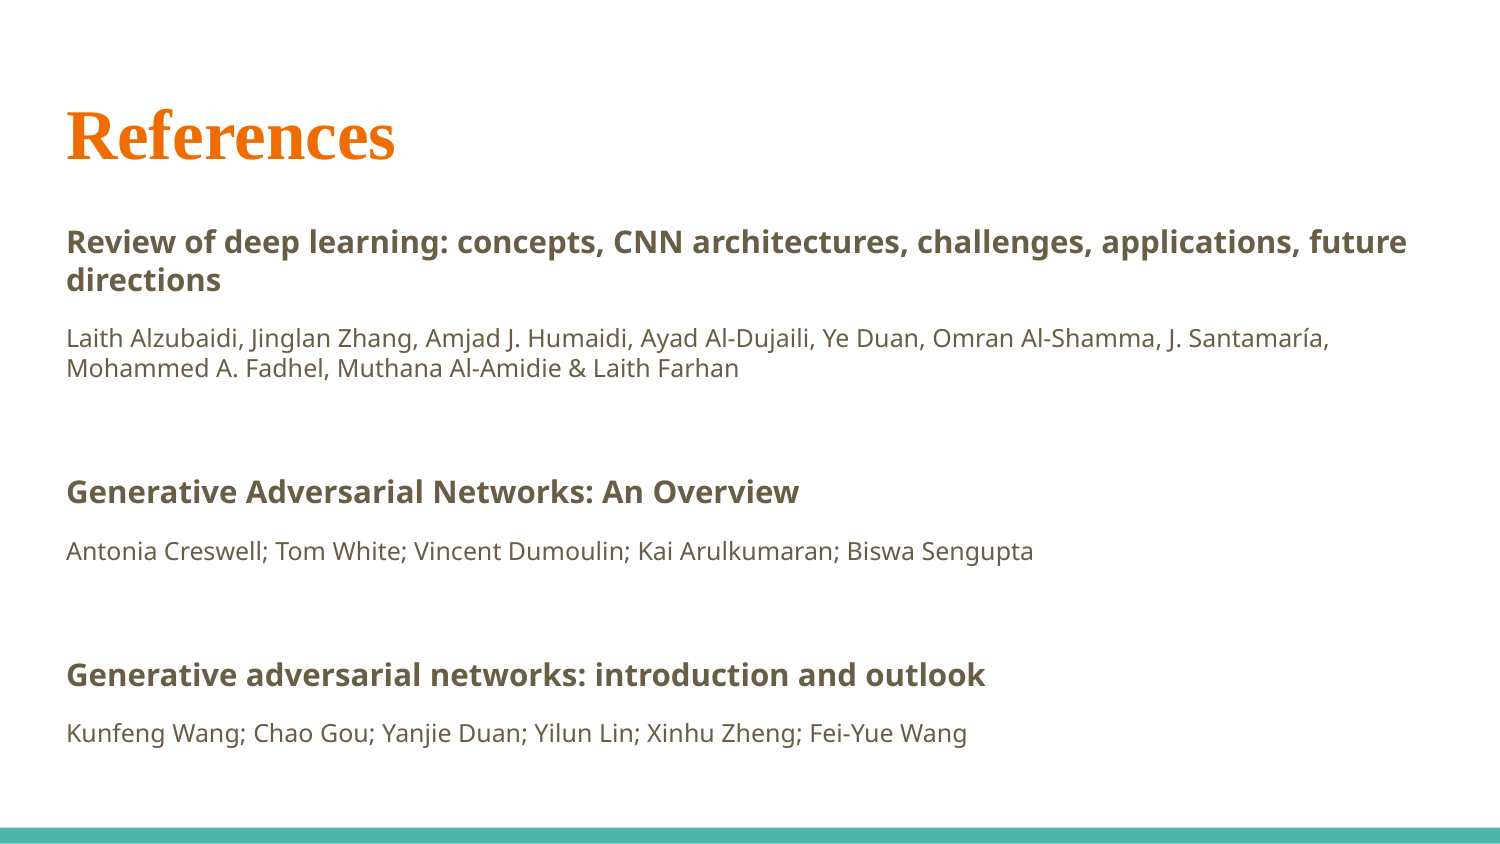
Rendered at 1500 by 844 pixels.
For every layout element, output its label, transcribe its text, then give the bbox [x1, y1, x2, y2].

list Review of deep learning: concepts, CNN architectures, challenges, applications, future directions Laith Alzubaidi, Jinglan Zhang, Amjad J. Humaidi, Ayad Al-Dujaili, Ye Duan, Omran Al-Shamma, J. Santamaría, Mohammed A. Fadhel, Muthana Al-Amidie & Laith Farhan Generative Adversarial Networks: An Overview Antonia Creswell; Tom White; Vincent Dumoulin; Kai Arulkumaran; Biswa Sengupta Generative adversarial networks: introduction and outlook Kunfeng Wang; Chao Gou; Yanjie Duan; Yilun Lin; Xinhu Zheng; Fei-Yue Wang [51, 207, 1449, 803]
title References [51, 72, 1449, 189]
